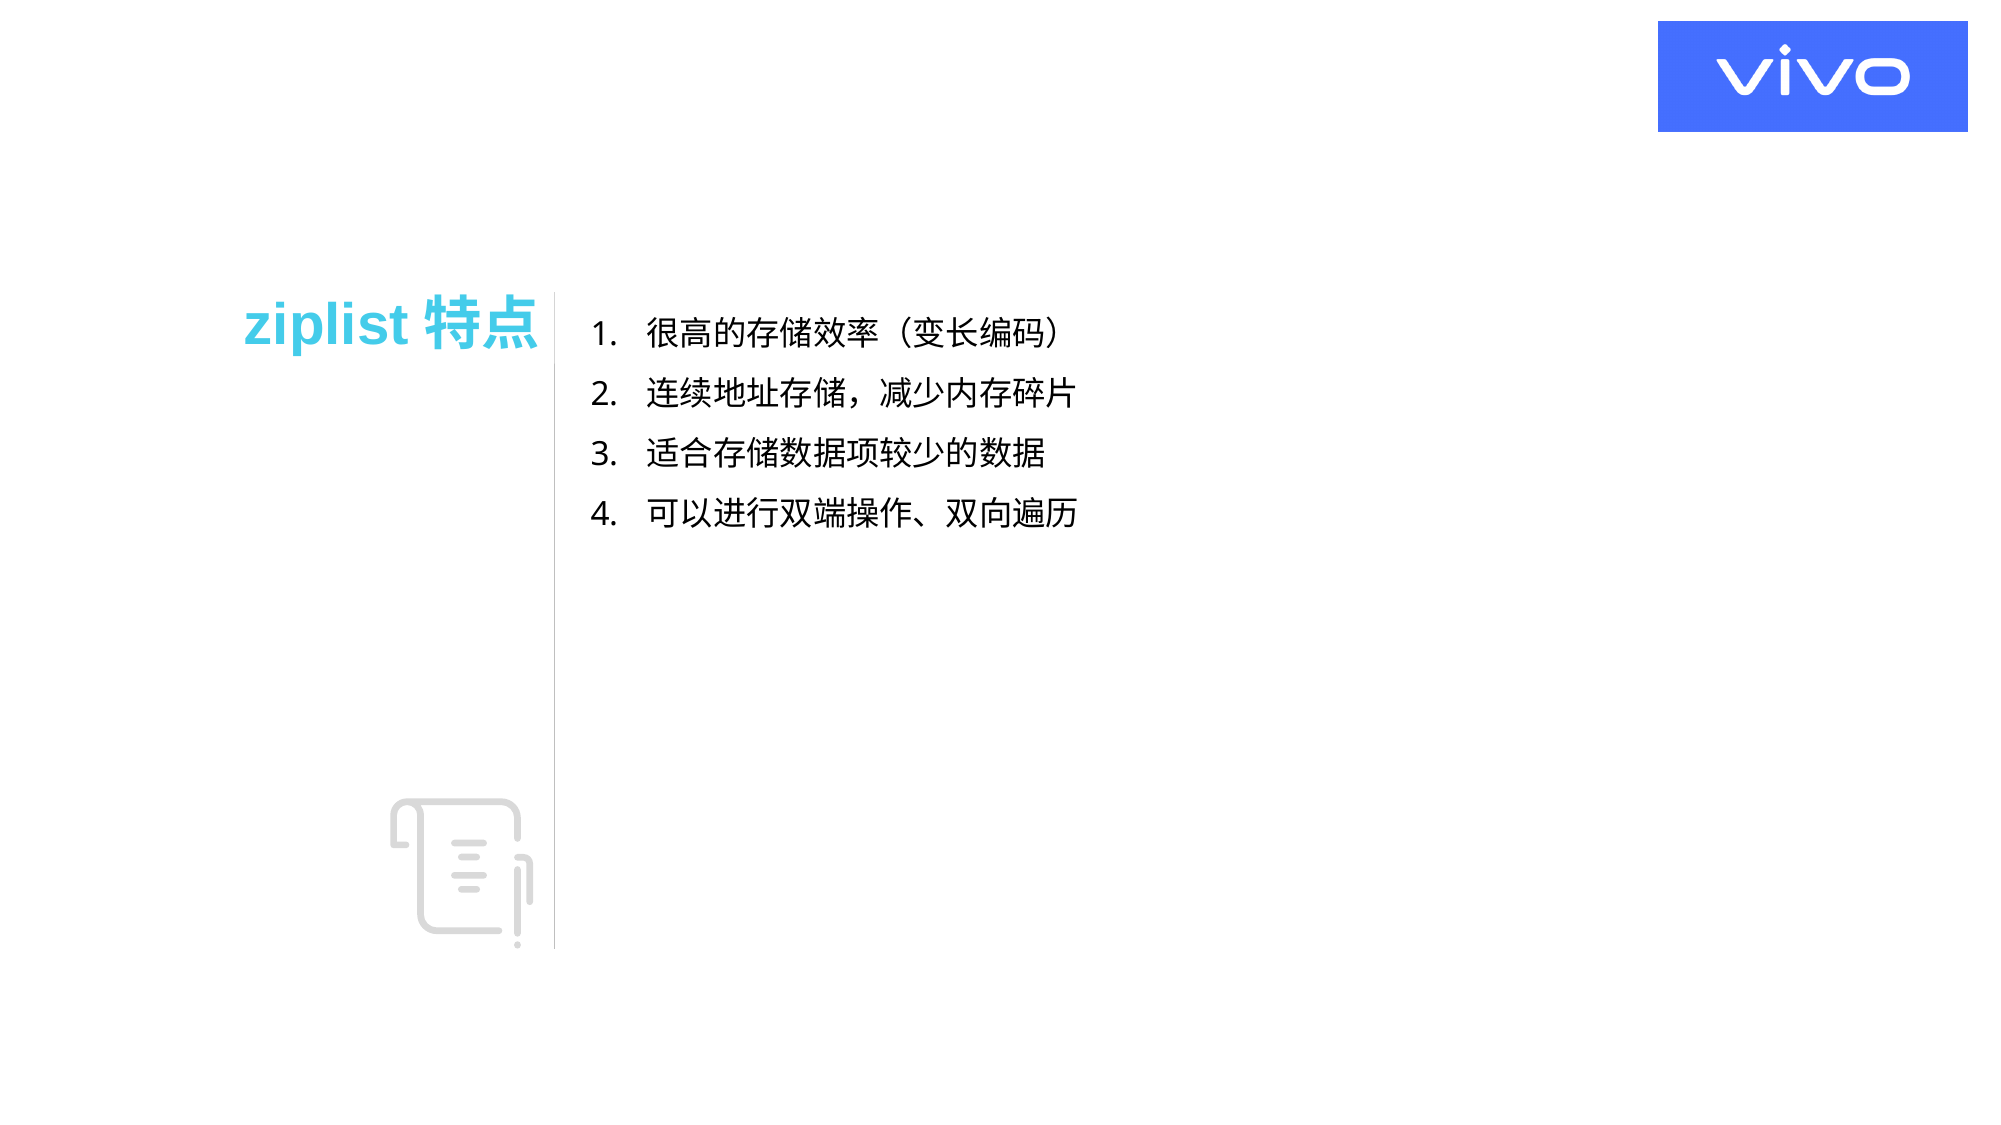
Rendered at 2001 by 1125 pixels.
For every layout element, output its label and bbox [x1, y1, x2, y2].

picture [1658, 21, 1968, 132]
text_box [124, 278, 1890, 949]
